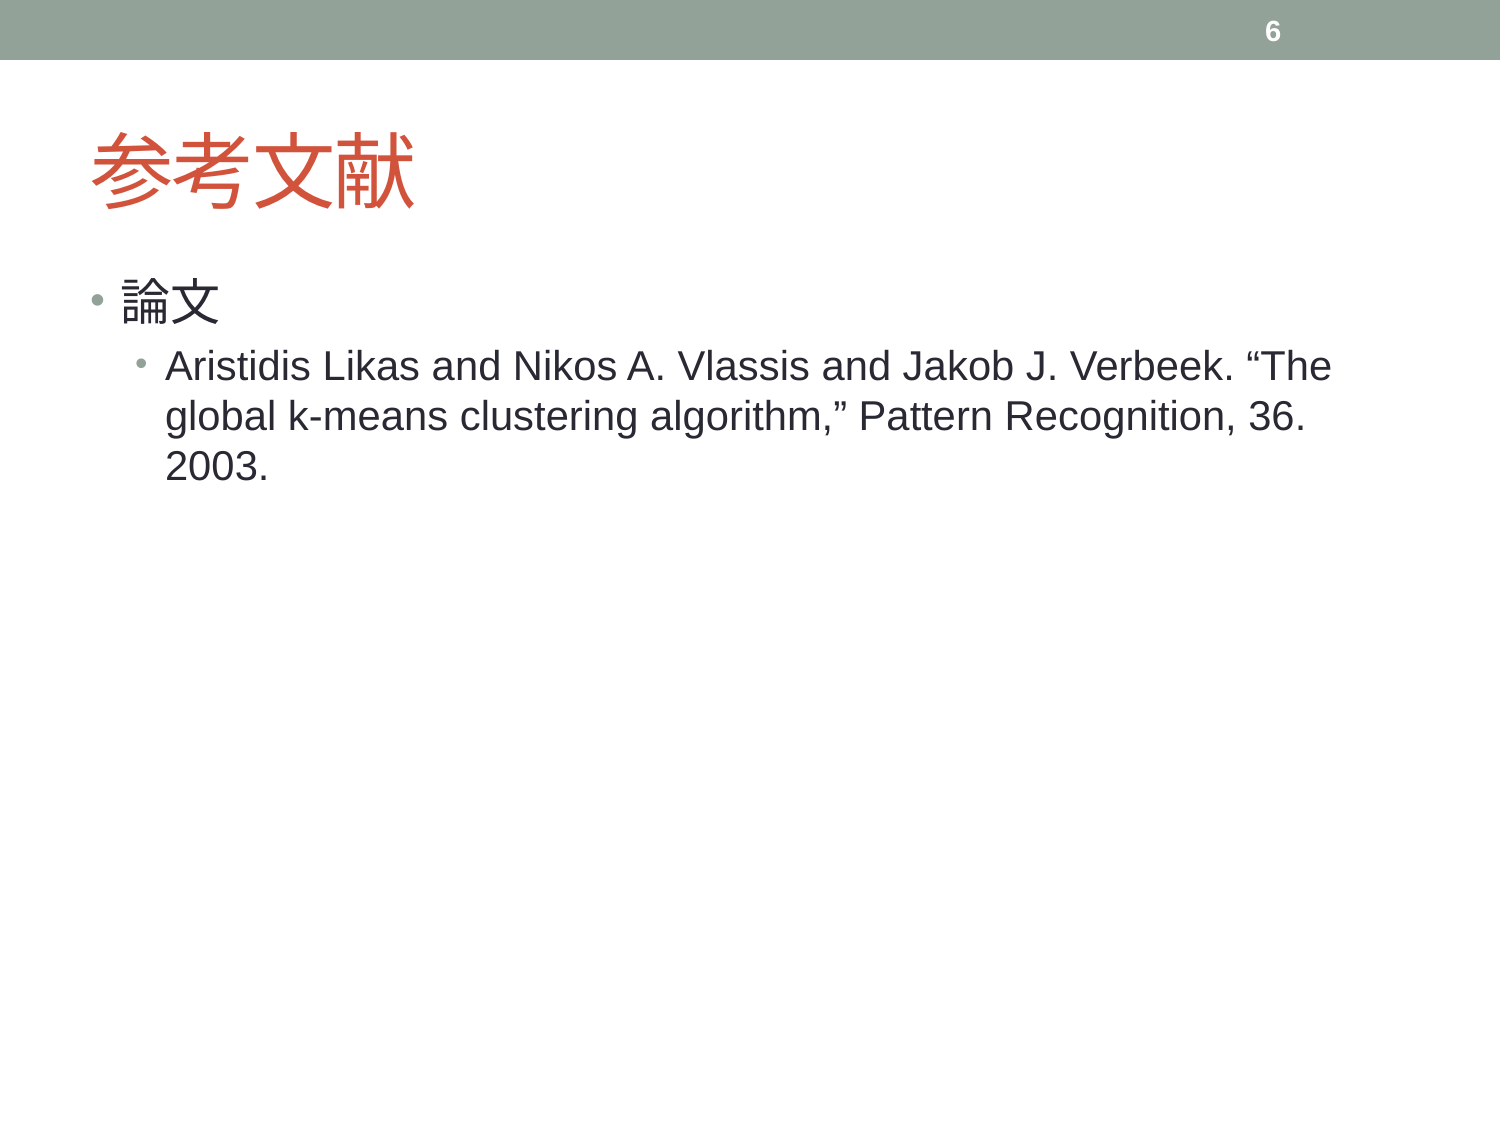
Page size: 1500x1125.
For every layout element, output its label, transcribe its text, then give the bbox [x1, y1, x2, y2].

title 参考文献 [75, 87, 1425, 250]
slide_number 6 [1250, 3, 1425, 57]
list 論文 Aristidis Likas and Nikos A. Vlassis and Jakob J. Verbeek. “The global k-means clustering algorithm,” Pattern Recognition, 36. 2003. [75, 262, 1425, 1063]
